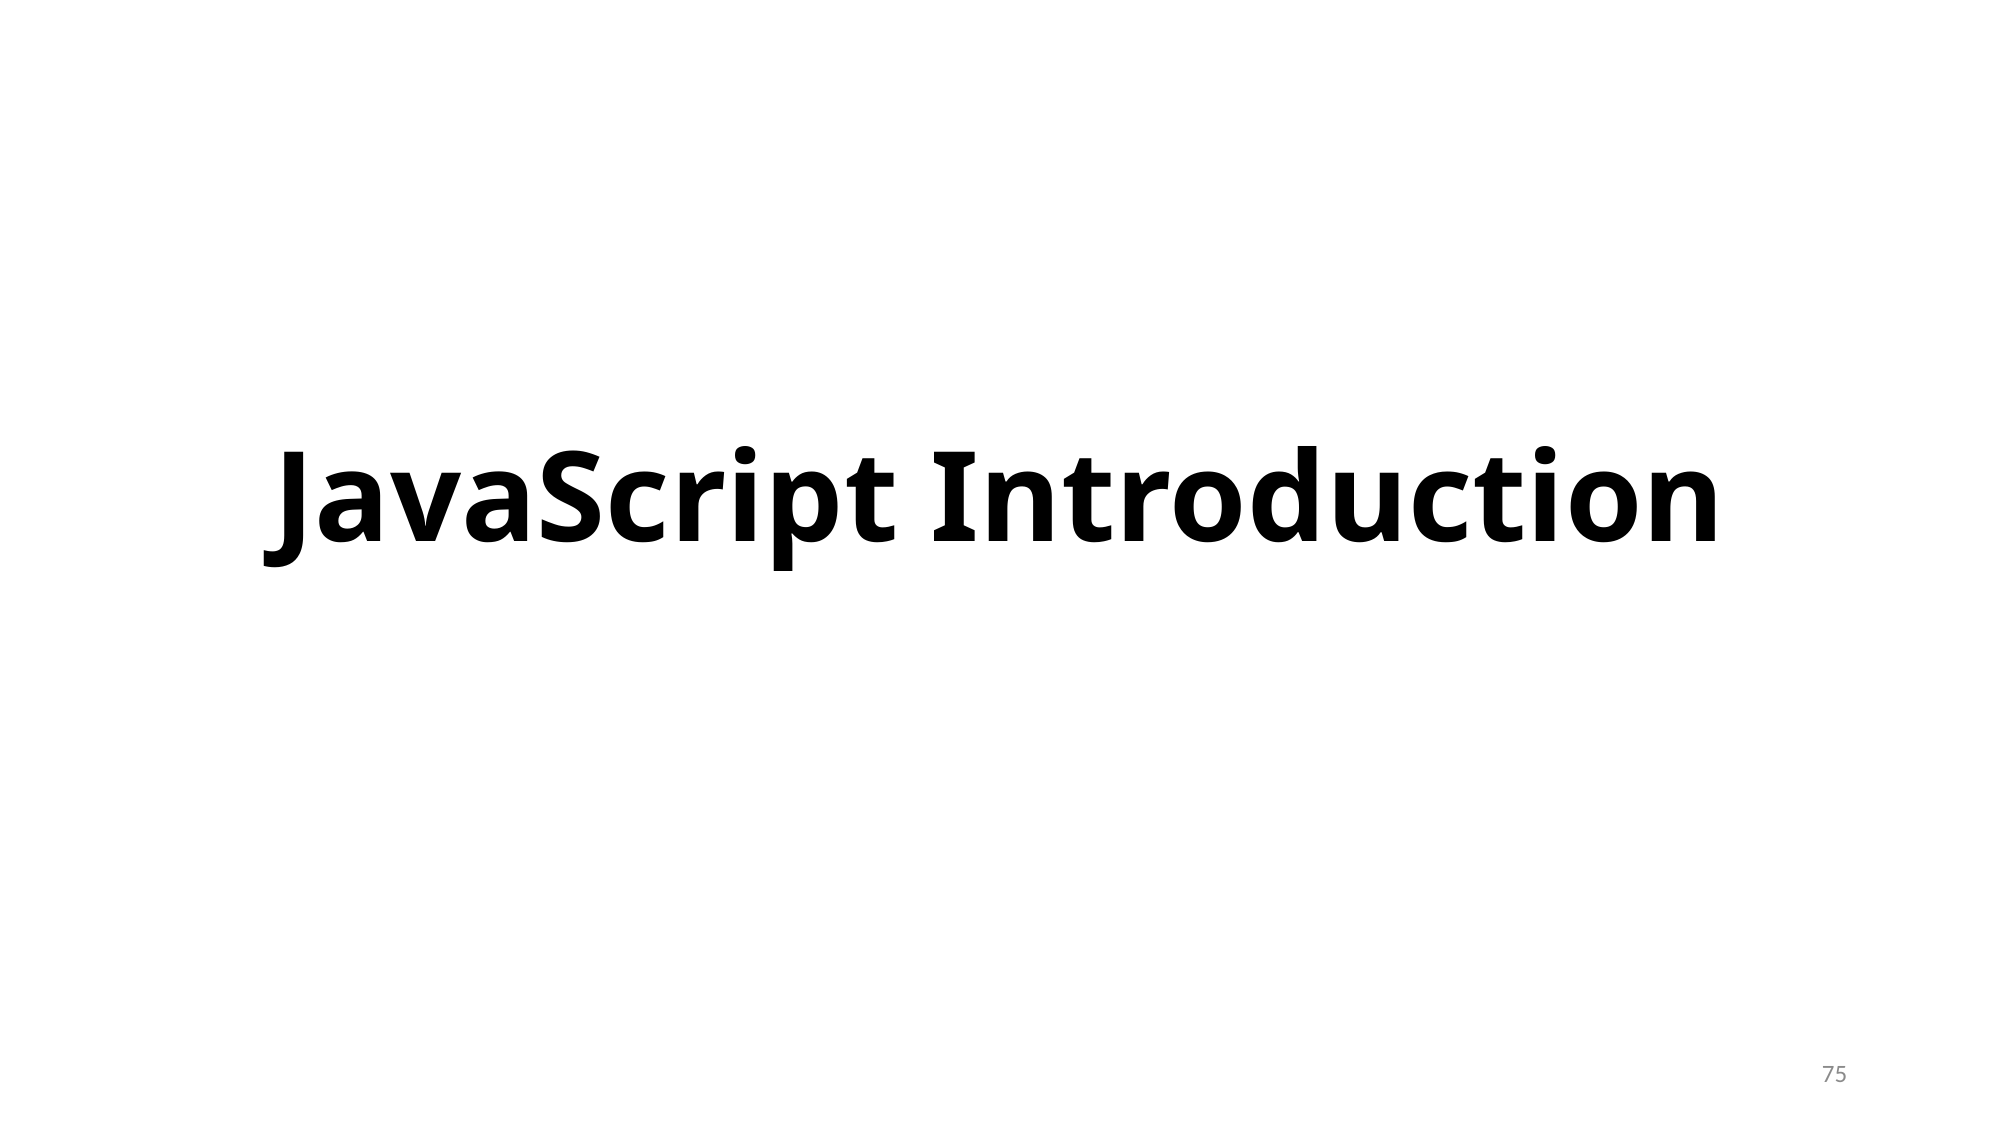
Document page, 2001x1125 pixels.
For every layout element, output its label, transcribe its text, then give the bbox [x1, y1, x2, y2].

slide_number 75 [1412, 1042, 1863, 1103]
title JavaScript Introduction [249, 184, 1750, 576]
